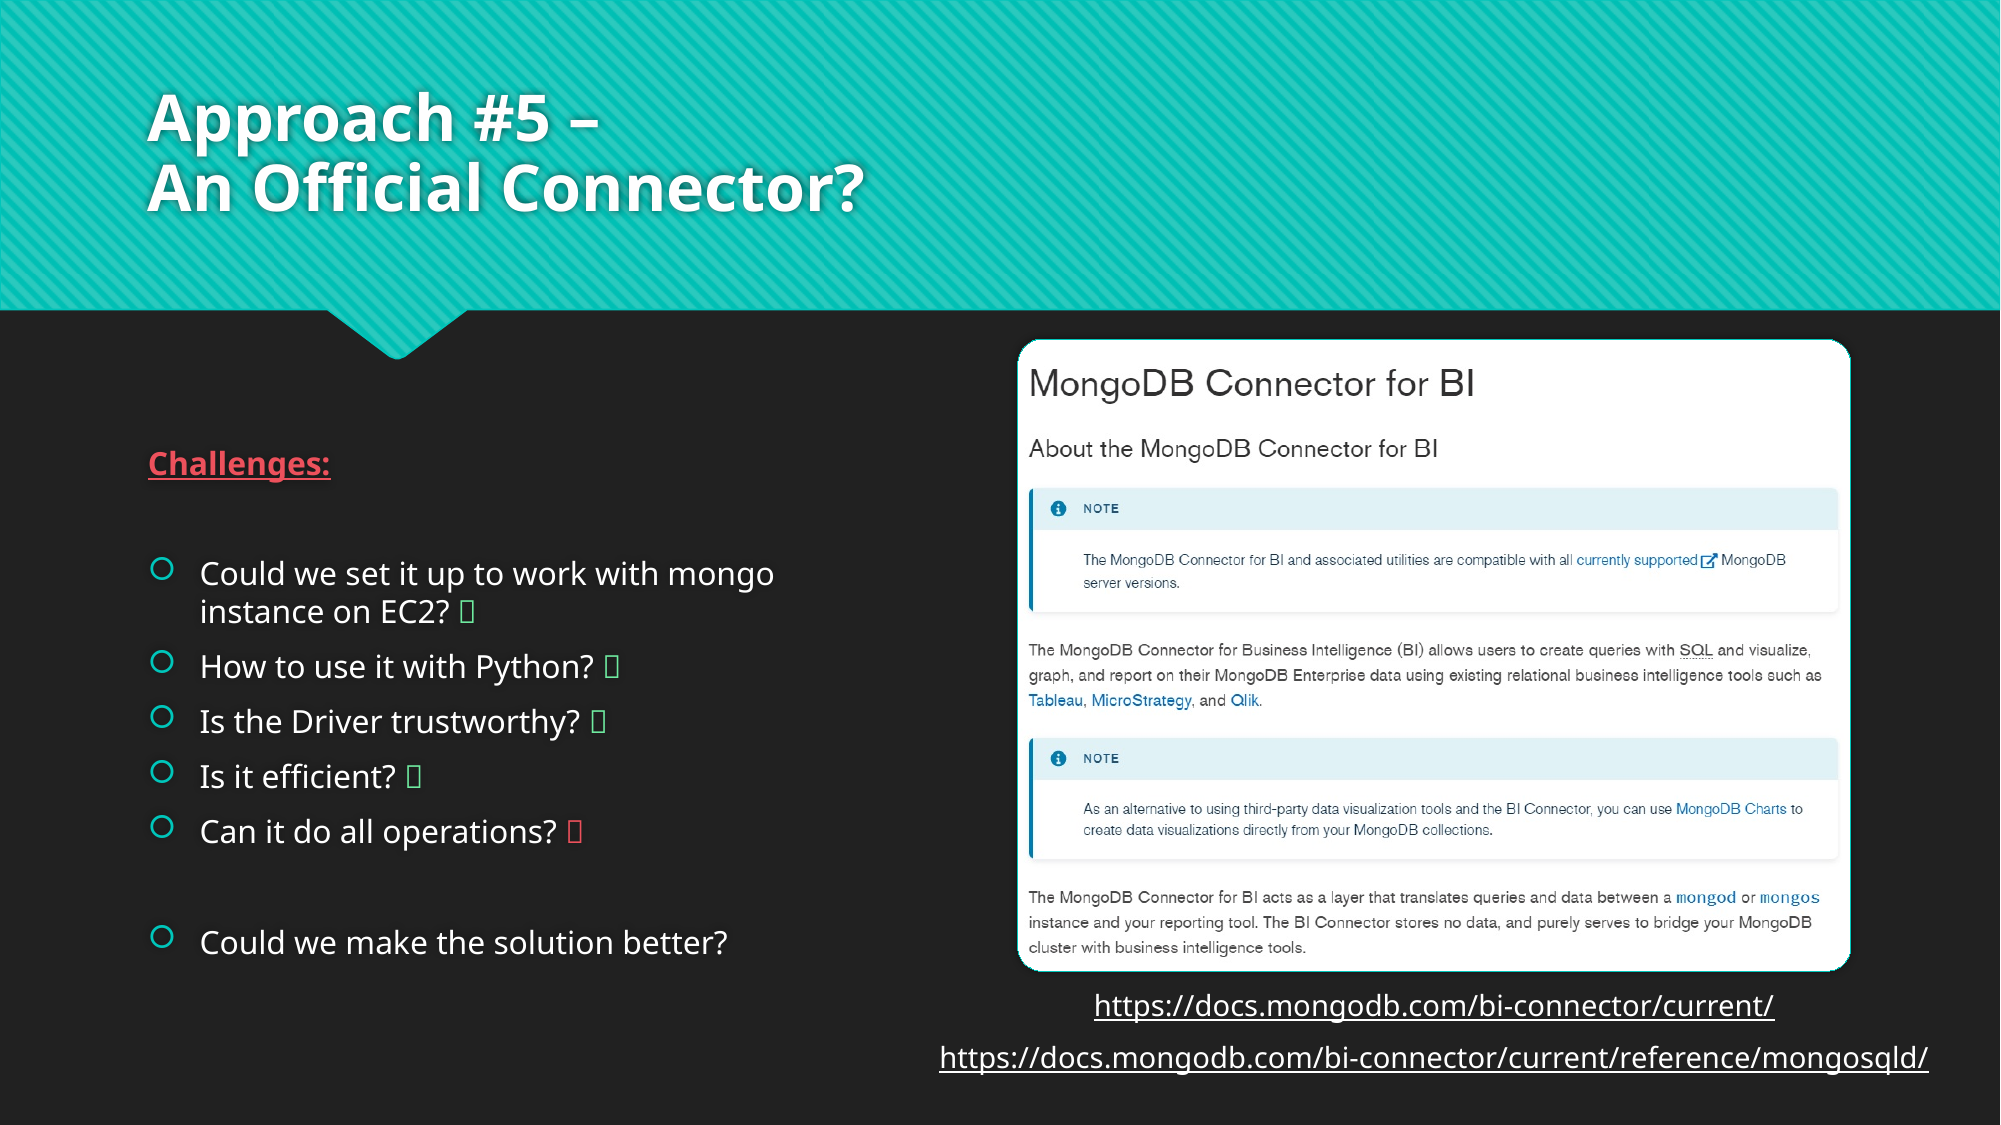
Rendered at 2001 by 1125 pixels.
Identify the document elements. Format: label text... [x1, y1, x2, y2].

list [1017, 338, 1852, 972]
text_box https://docs.mongodb.com/bi-connector/current/ https://docs.mongodb.com/bi-connector/current/reference/mongosqld/ [896, 979, 1972, 1082]
text_box Challenges: Could we set it up to work with mongo instance on EC2?  How to use it with Python?  Is the Driver trustworthy?  Is it efficient?  Can it do all operations?  Could we make the solution better? [132, 432, 857, 972]
title Approach #5 – An Official Connector? [132, 73, 1868, 233]
